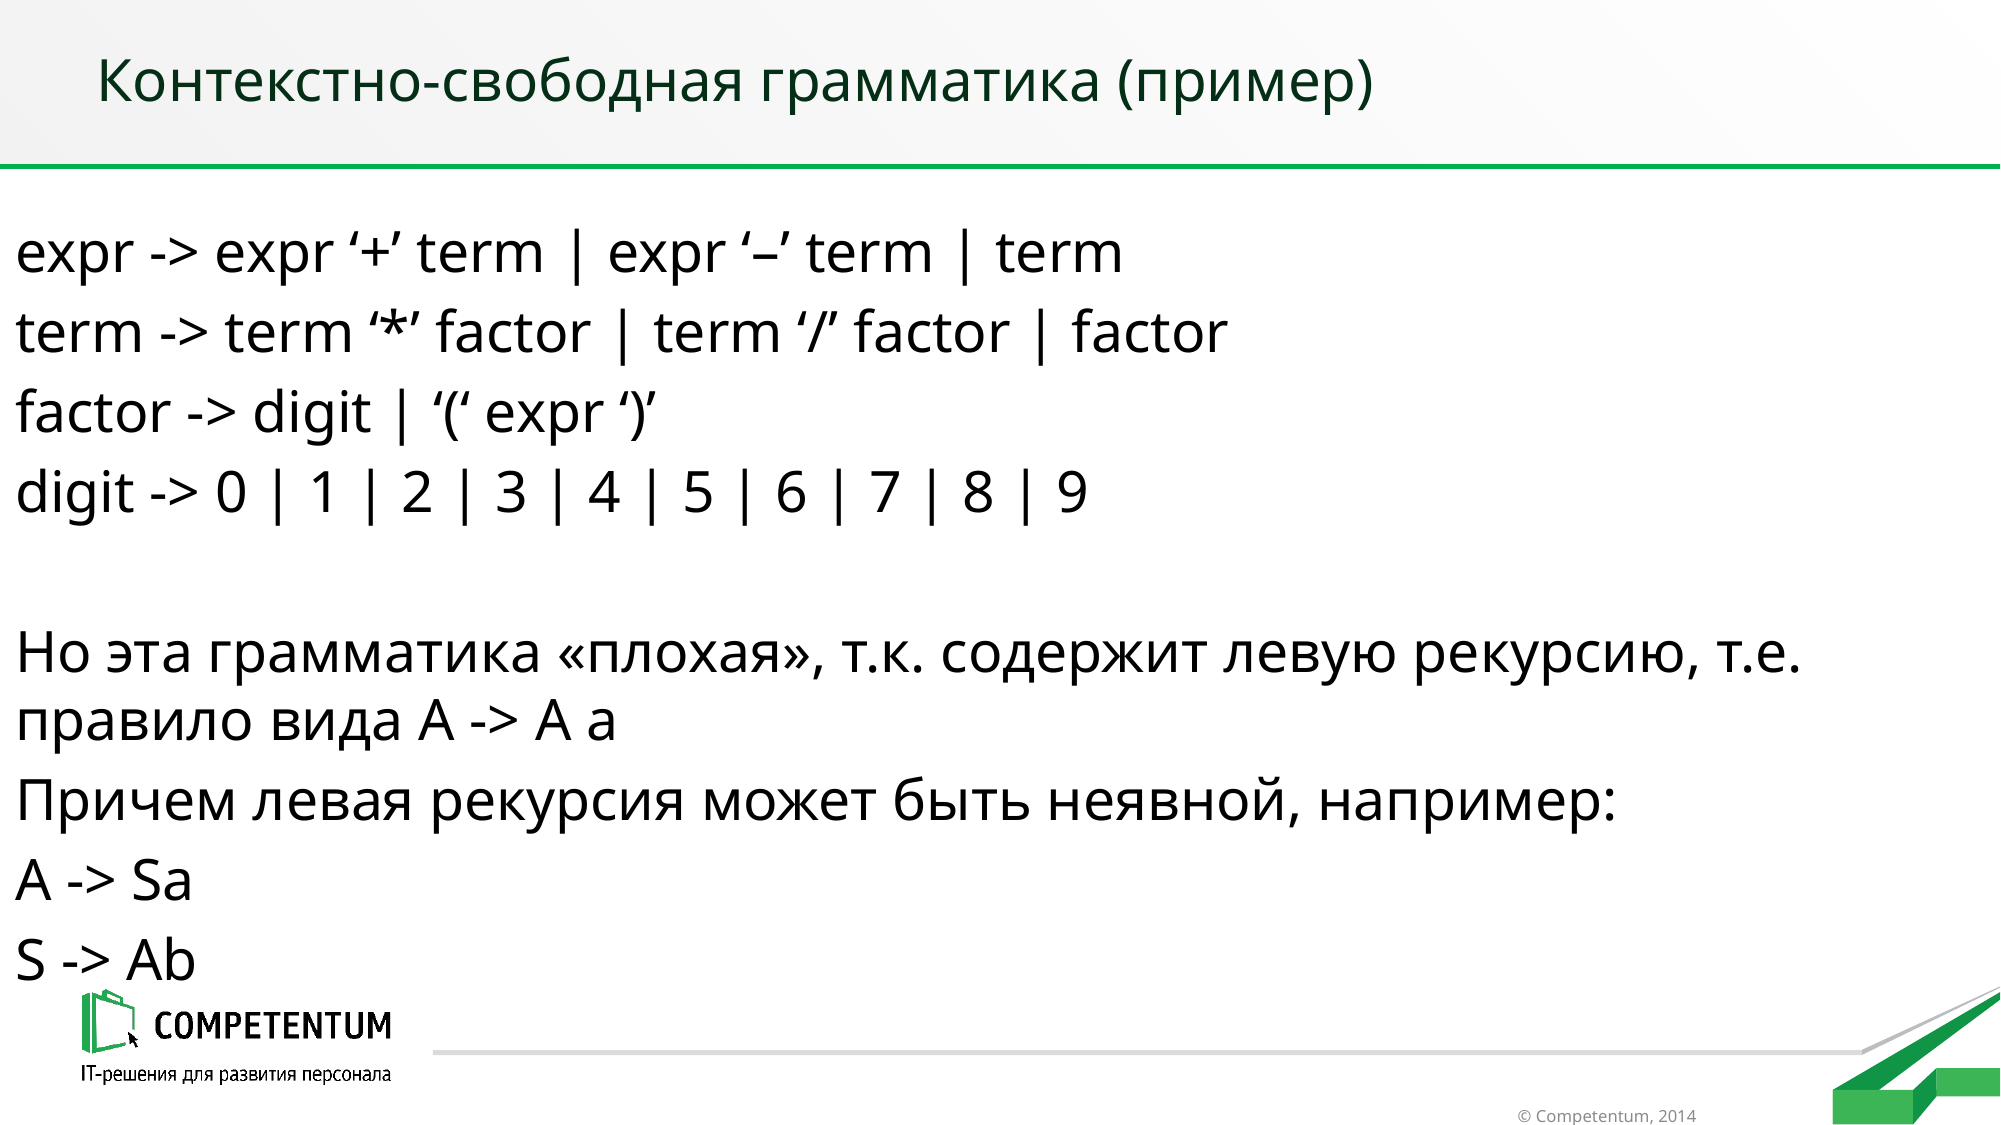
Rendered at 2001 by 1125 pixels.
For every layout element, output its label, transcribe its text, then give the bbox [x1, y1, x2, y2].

picture [82, 1005, 391, 1085]
list expr -> expr ‘+’ term | expr ‘–’ term | term term -> term ‘*’ factor | term ‘/’ factor | factor factor -> digit | ‘(‘ expr ‘)’ digit -> 0 | 1 | 2 | 3 | 4 | 5 | 6 | 7 | 8 | 9 Но эта грамматика «плохая», т.к. содержит левую рекурсию, т.е. правило вида A -> A a Причем левая рекурсия может быть неявной, например: A -> Sa S -> Ab [0, 208, 2000, 1005]
title Контекстно-свободная грамматика (пример) [81, 30, 1882, 126]
